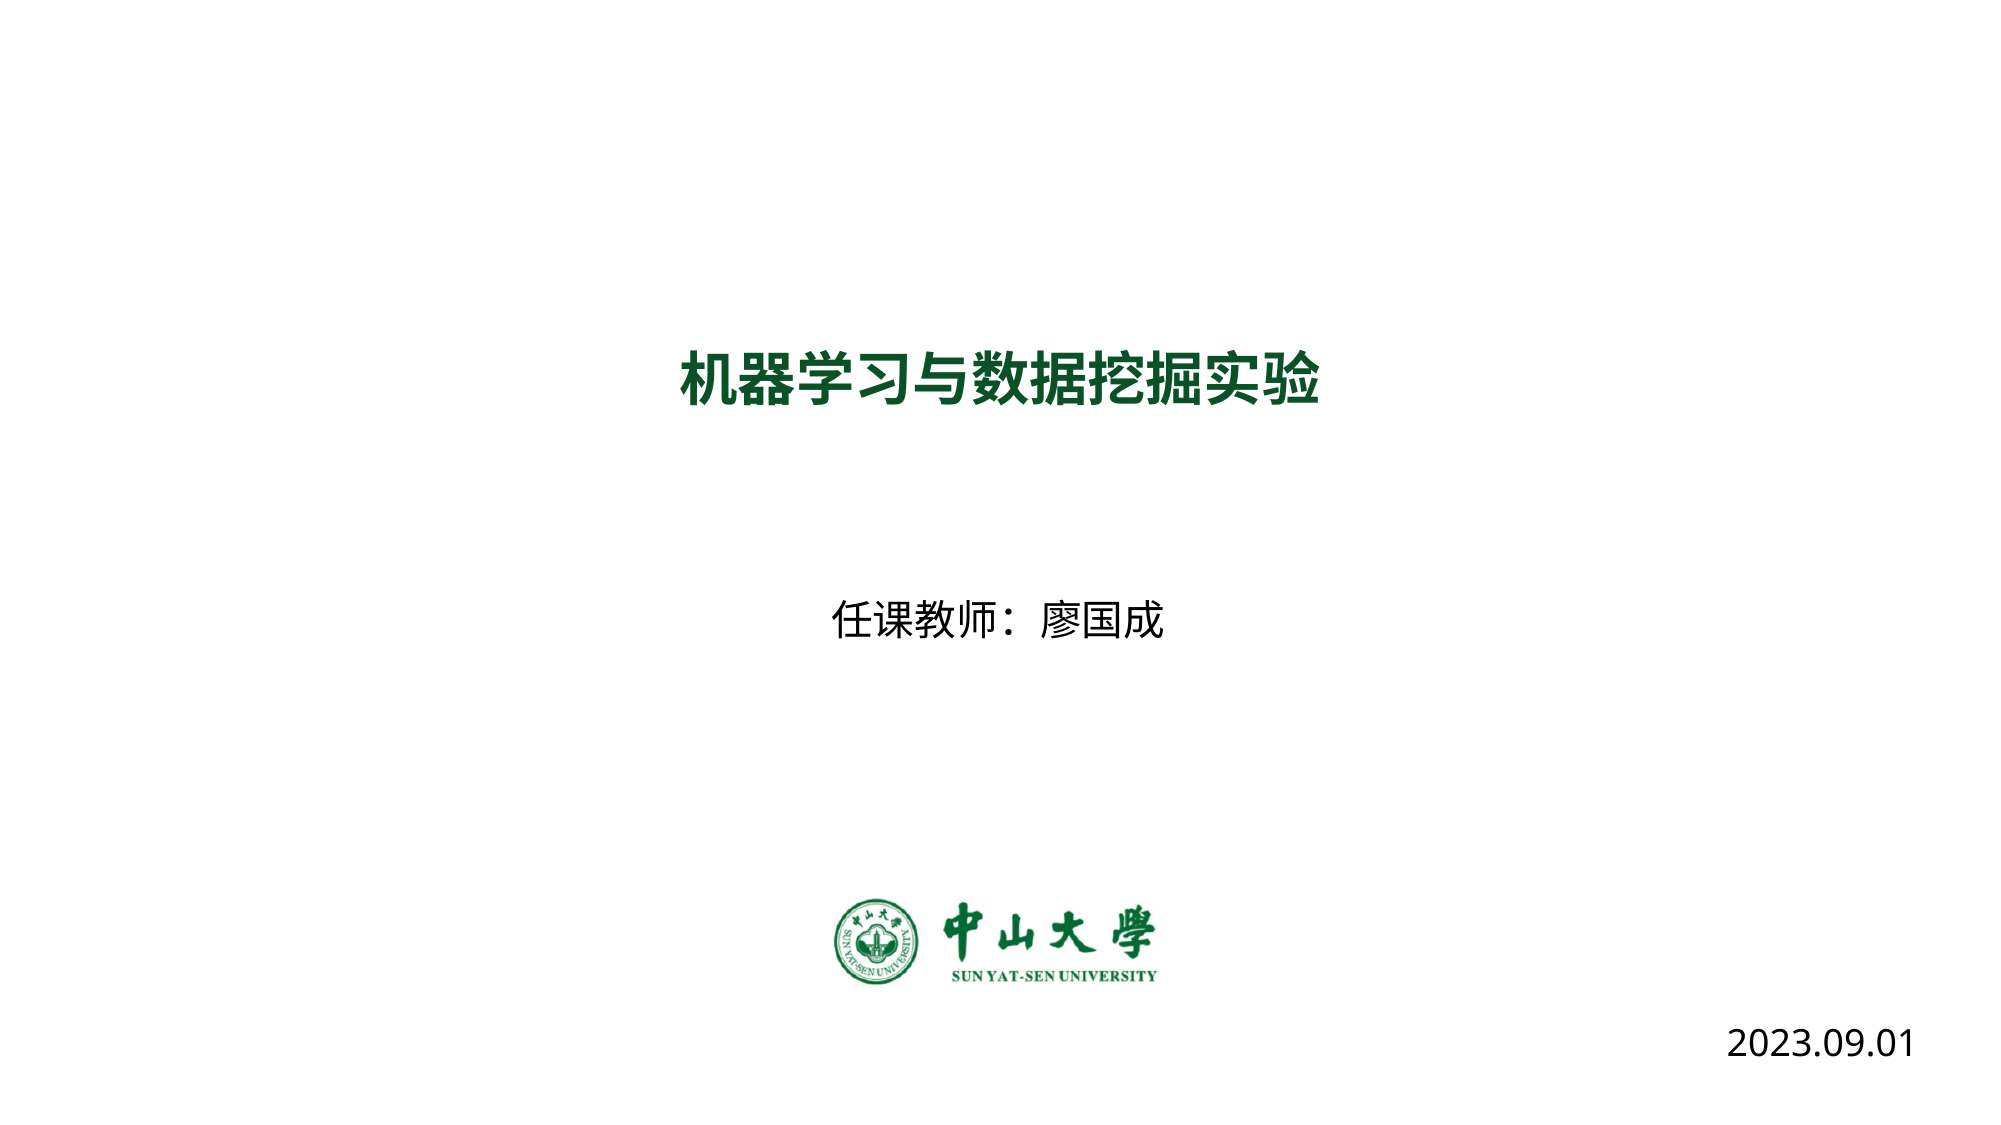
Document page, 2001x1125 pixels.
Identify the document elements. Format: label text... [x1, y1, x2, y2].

text_box 任课教师：廖国成 [0, 586, 1997, 652]
picture [831, 892, 1169, 995]
text_box 2023.09.01 [1629, 994, 1934, 1072]
text_box 机器学习与数据挖掘实验 [0, 282, 2000, 420]
